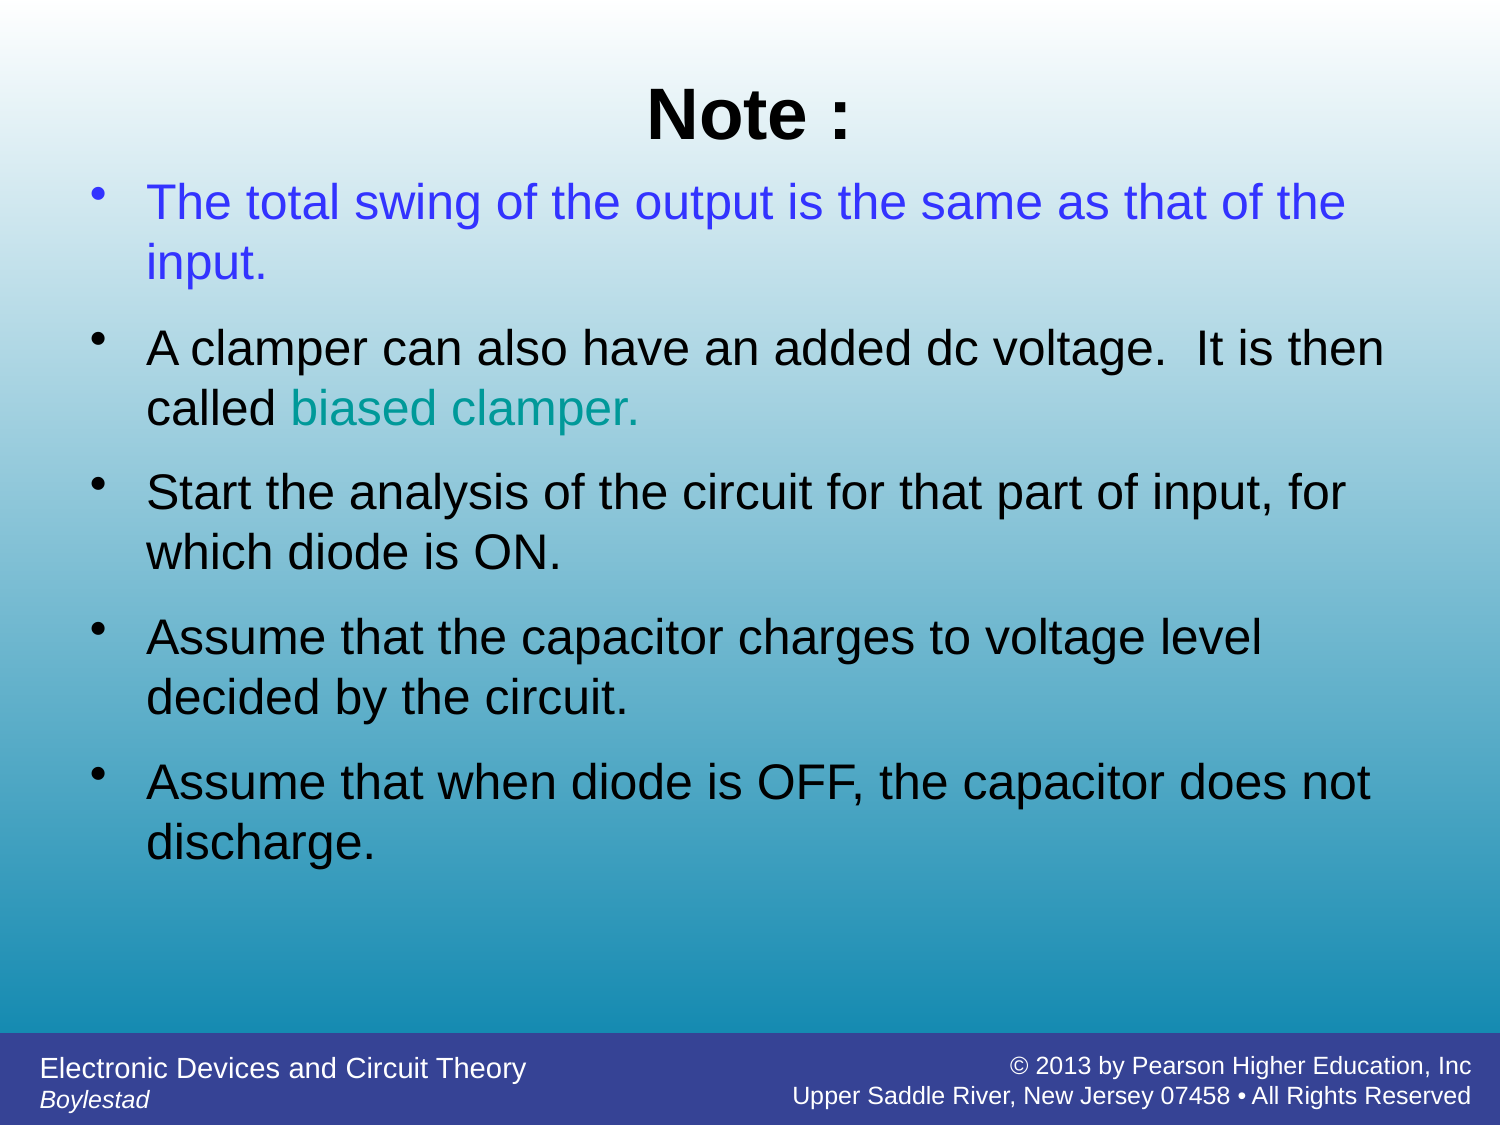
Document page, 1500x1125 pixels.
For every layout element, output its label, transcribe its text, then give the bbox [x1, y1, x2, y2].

picture [0, 1033, 1500, 1125]
list The total swing of the output is the same as that of the input. A clamper can also have an added dc voltage. It is then called biased clamper. Start the analysis of the circuit for that part of input, for which diode is ON. Assume that the capacitor charges to voltage level decided by the circuit. Assume that when diode is OFF, the capacitor does not discharge. [74, 162, 1426, 1006]
title Note : [74, 45, 1426, 162]
